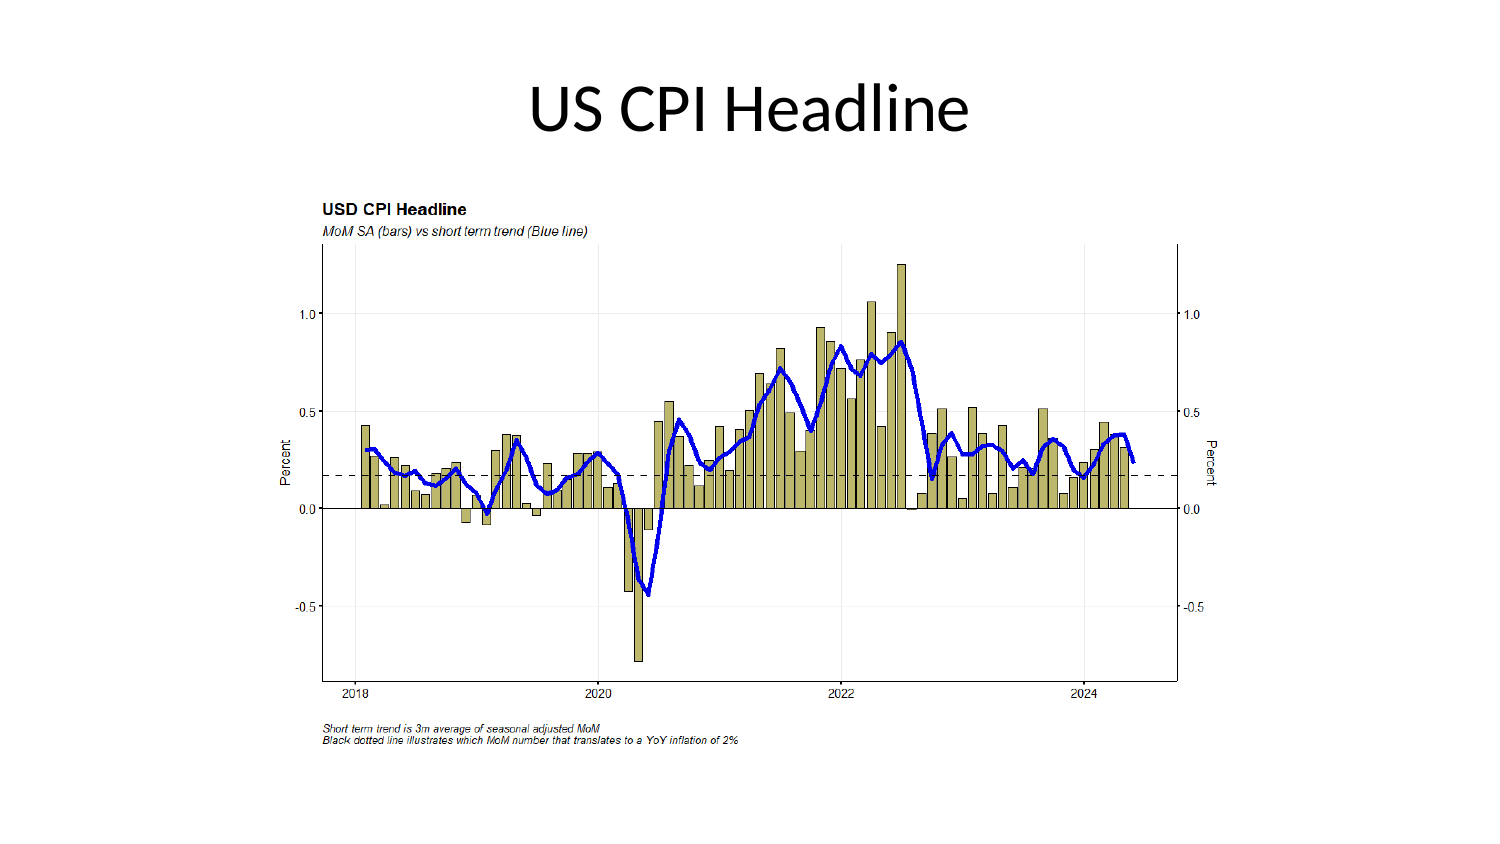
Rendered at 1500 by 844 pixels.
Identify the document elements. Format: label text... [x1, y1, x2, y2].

picture [272, 195, 1228, 753]
title US CPI Headline [75, 33, 1425, 175]
